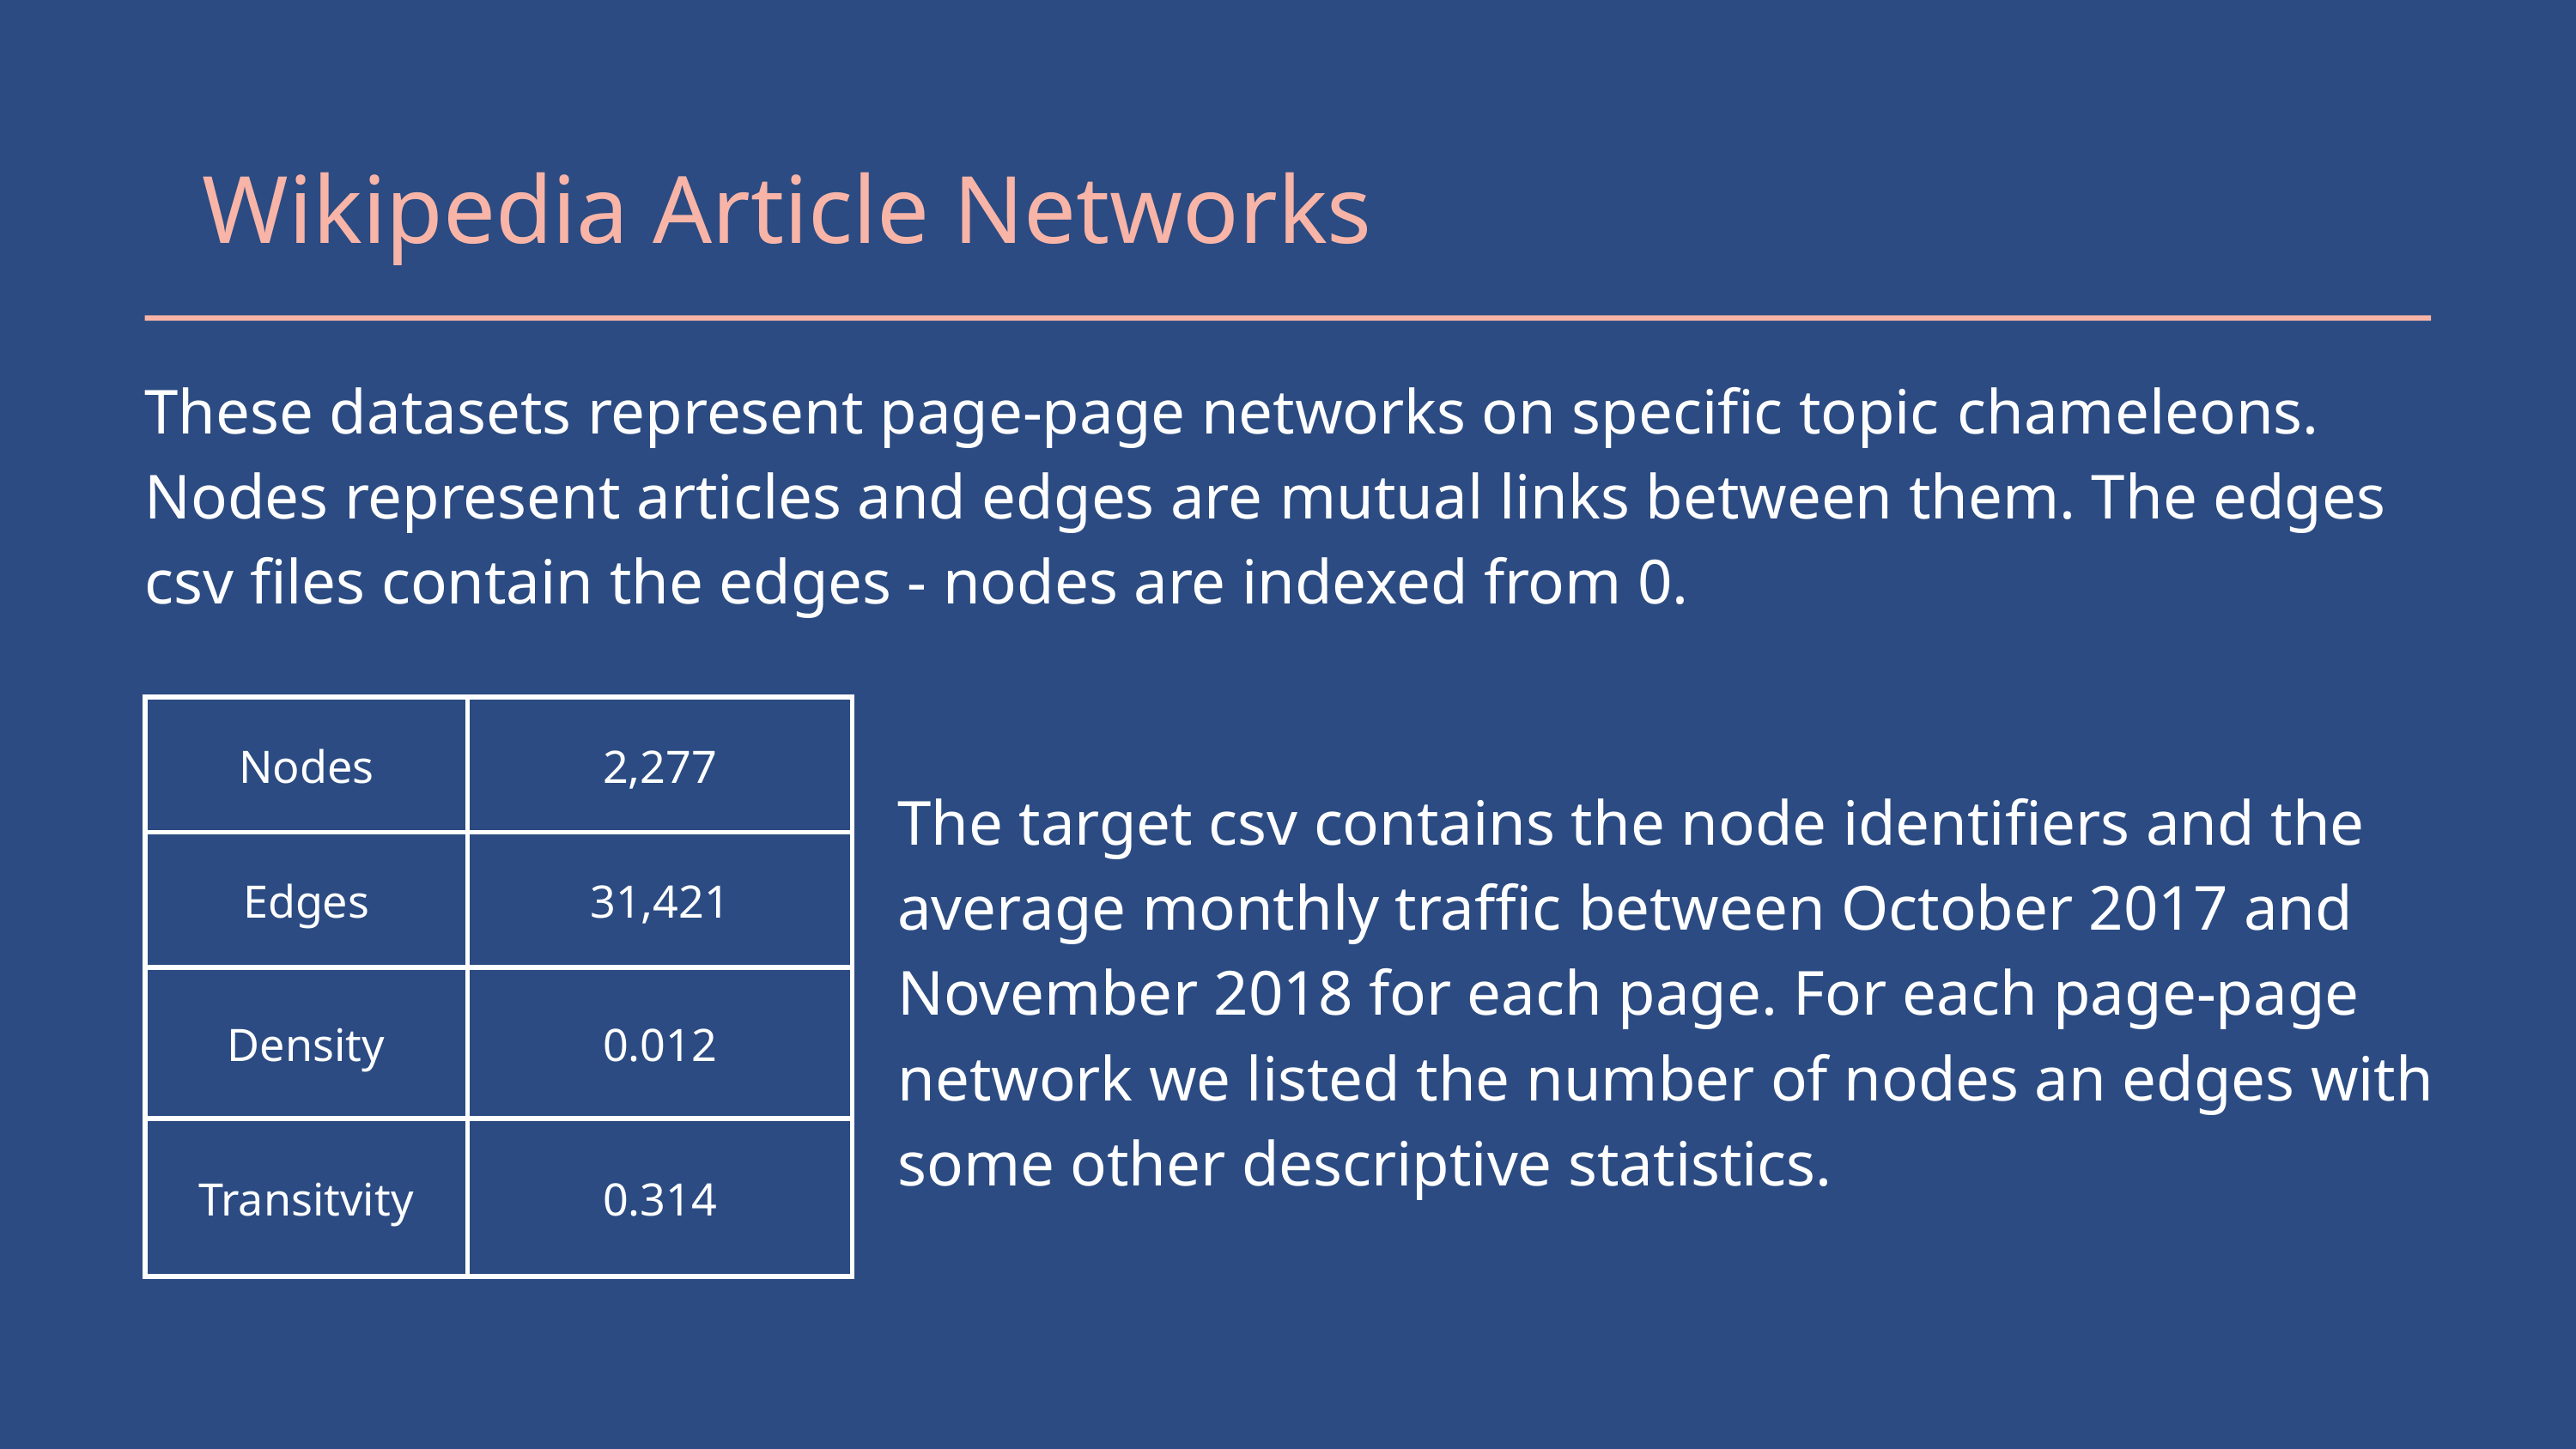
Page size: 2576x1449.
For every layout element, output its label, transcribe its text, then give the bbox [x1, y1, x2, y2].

table_cell 31,421 [470, 834, 850, 965]
table_cell 0.314 [470, 1121, 850, 1274]
table_cell Density [148, 970, 465, 1116]
table_cell Edges [148, 834, 465, 965]
text_box The target csv contains the node identifiers and the average monthly traffic between October 2017 and November 2018 for each page. For each page-page network we listed the number of nodes an edges with some other descriptive statistics. [897, 772, 2453, 1198]
table_cell Transitvity [148, 1121, 465, 1274]
table_cell 0.012 [470, 970, 850, 1116]
text_box These datasets represent page-page networks on specific topic chameleons. Nodes represent articles and edges are mutual links between them. The edges csv files contain the edges - nodes are indexed from 0. [144, 361, 2432, 616]
table_header Nodes [148, 700, 465, 830]
text_box Wikipedia Article Networks [144, 131, 1431, 262]
table_header 2,277 [470, 700, 850, 830]
